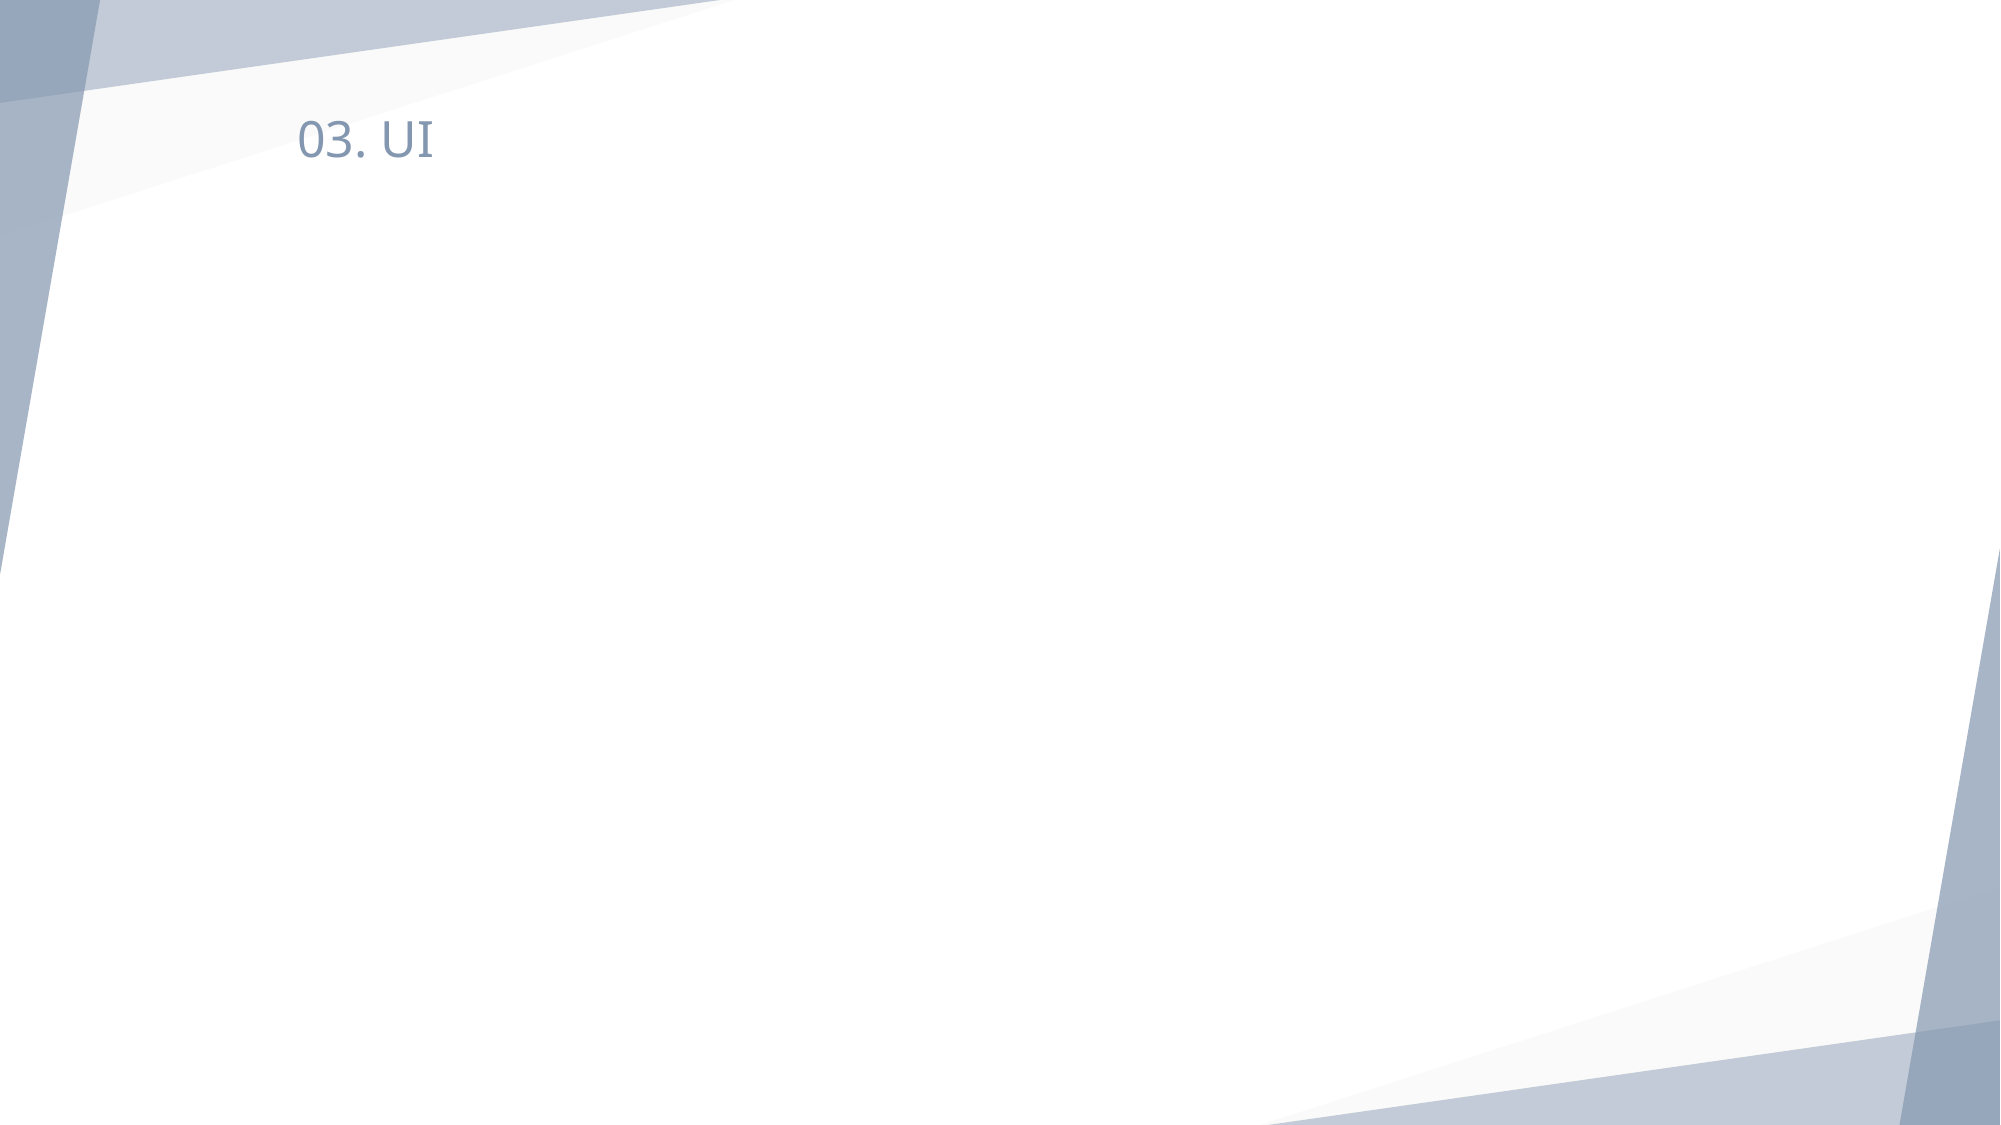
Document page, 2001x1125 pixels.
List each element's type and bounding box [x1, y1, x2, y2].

text_box [0, 0, 740, 575]
text_box [1260, 548, 2000, 1125]
